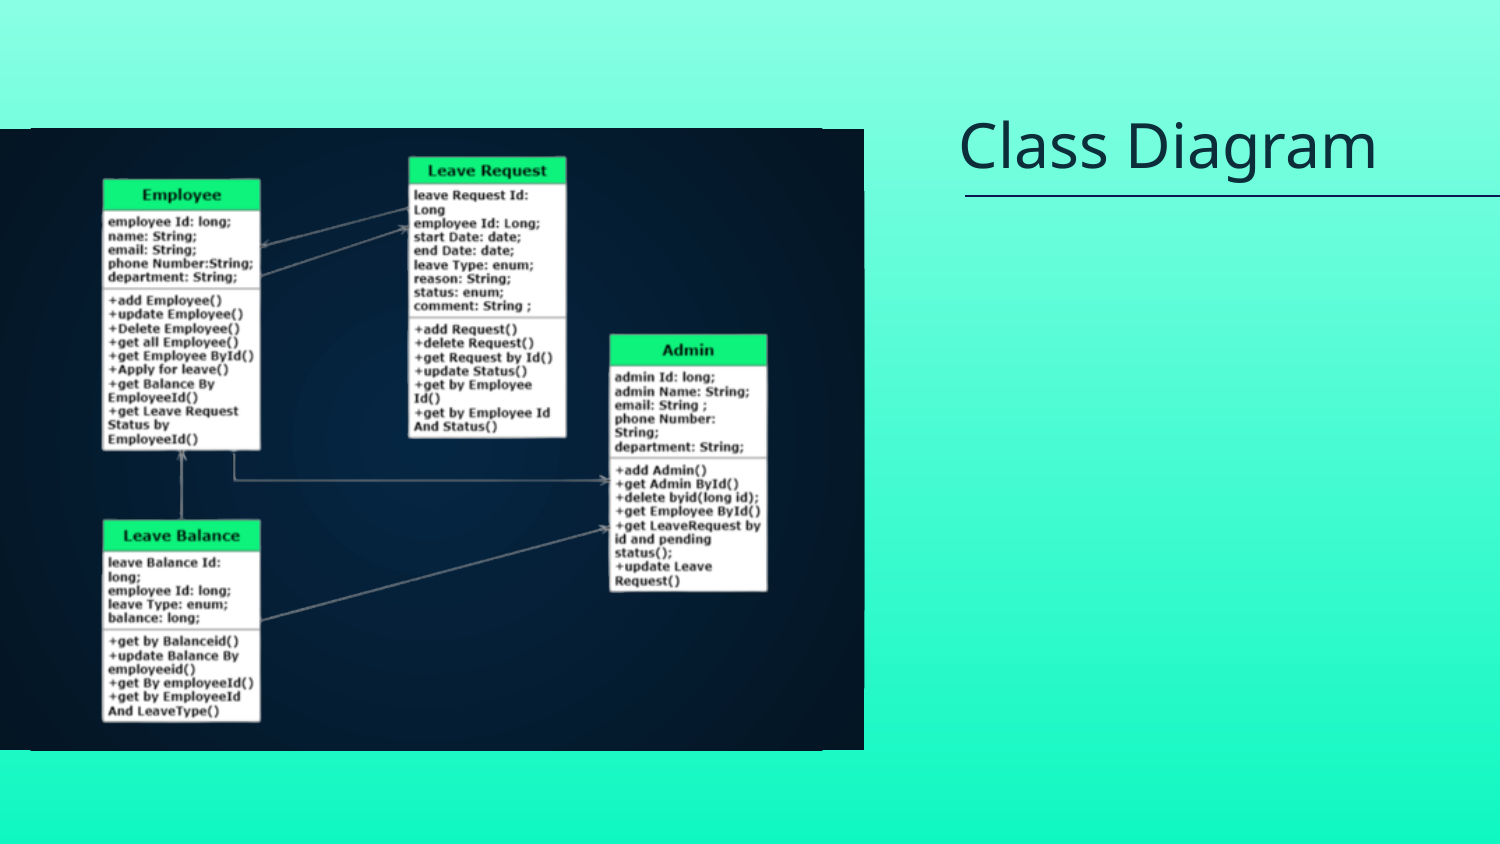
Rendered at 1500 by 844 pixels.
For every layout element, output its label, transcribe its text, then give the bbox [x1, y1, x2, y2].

title Class Diagram [125, 96, 1411, 197]
picture [14, 145, 839, 735]
text_box [0, 128, 865, 751]
